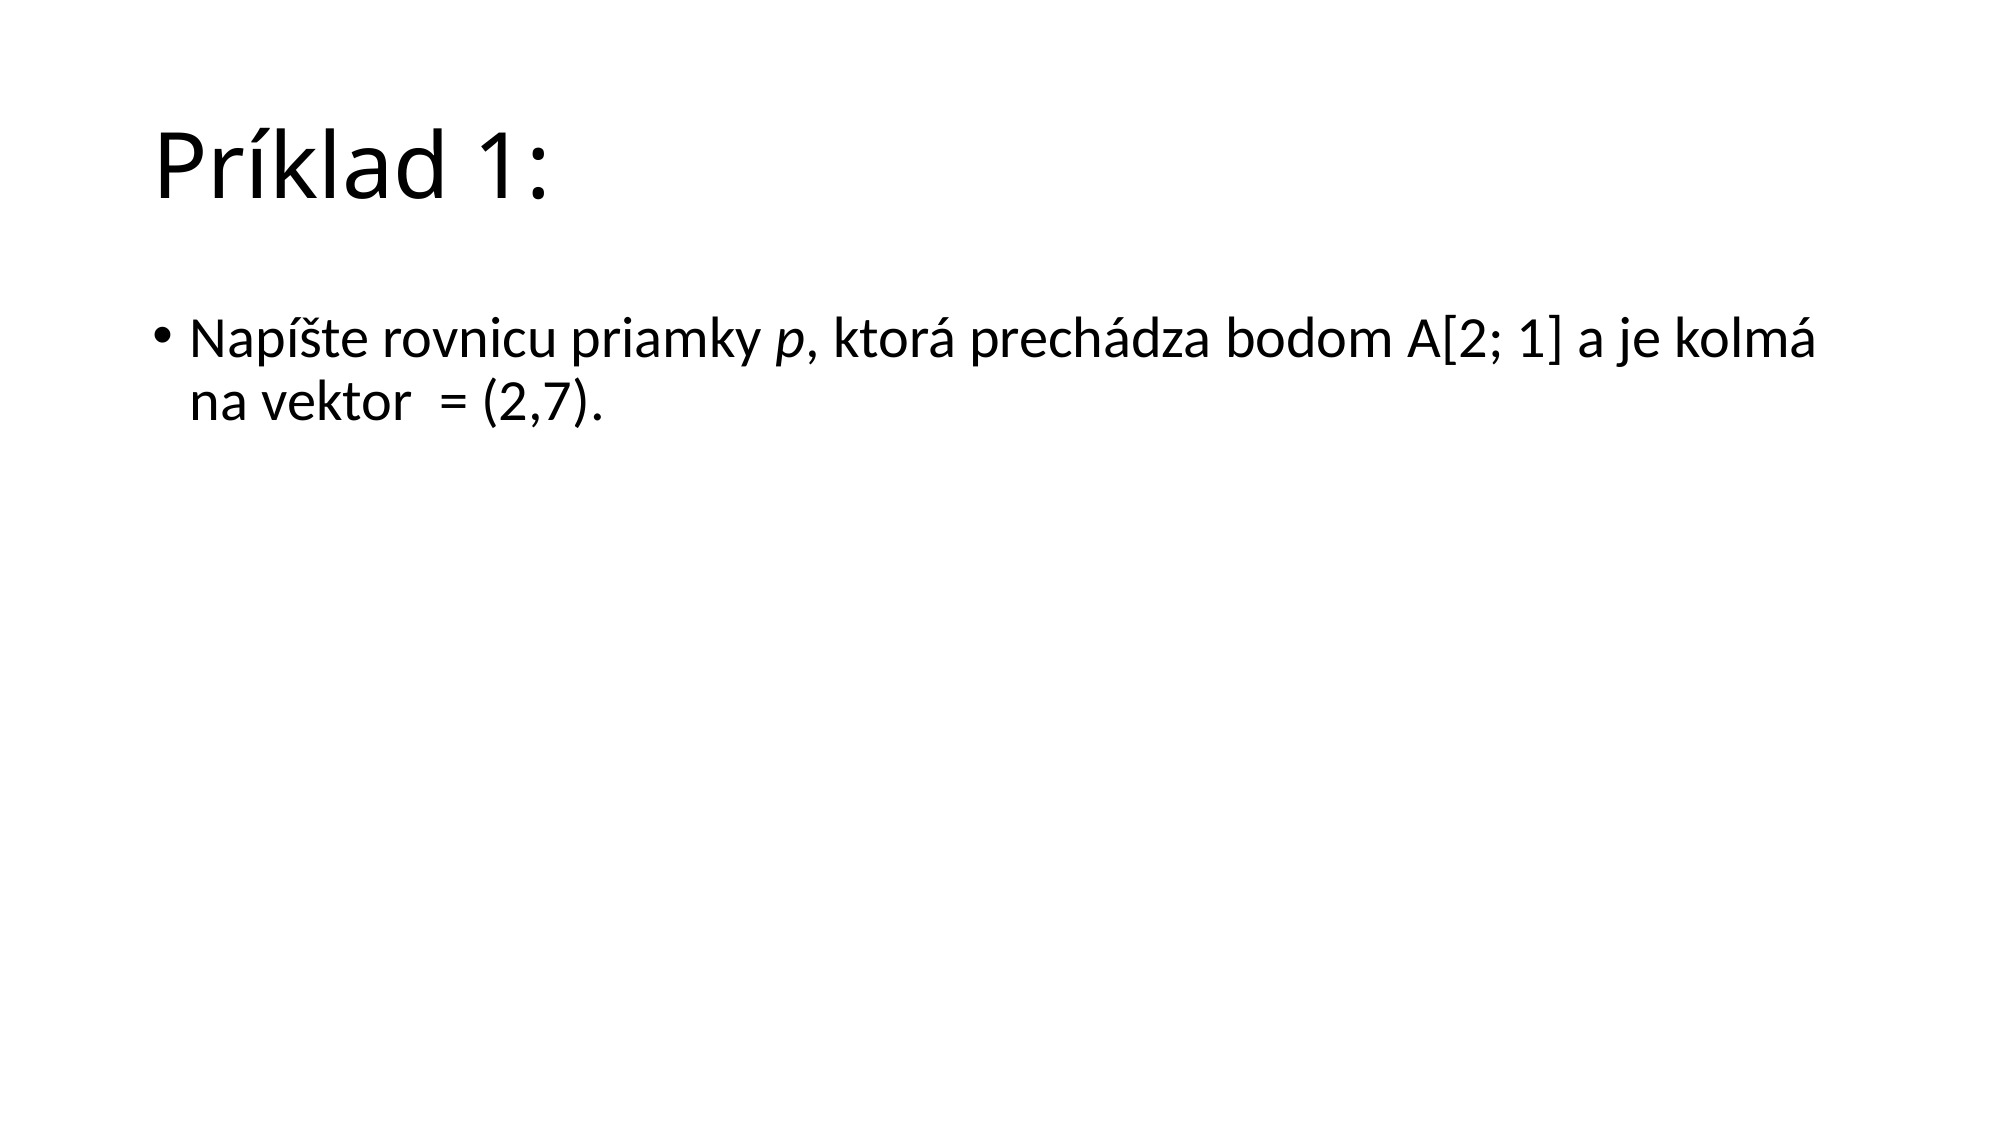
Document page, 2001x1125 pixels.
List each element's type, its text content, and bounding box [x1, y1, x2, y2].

title Príklad 1: [137, 59, 1863, 278]
